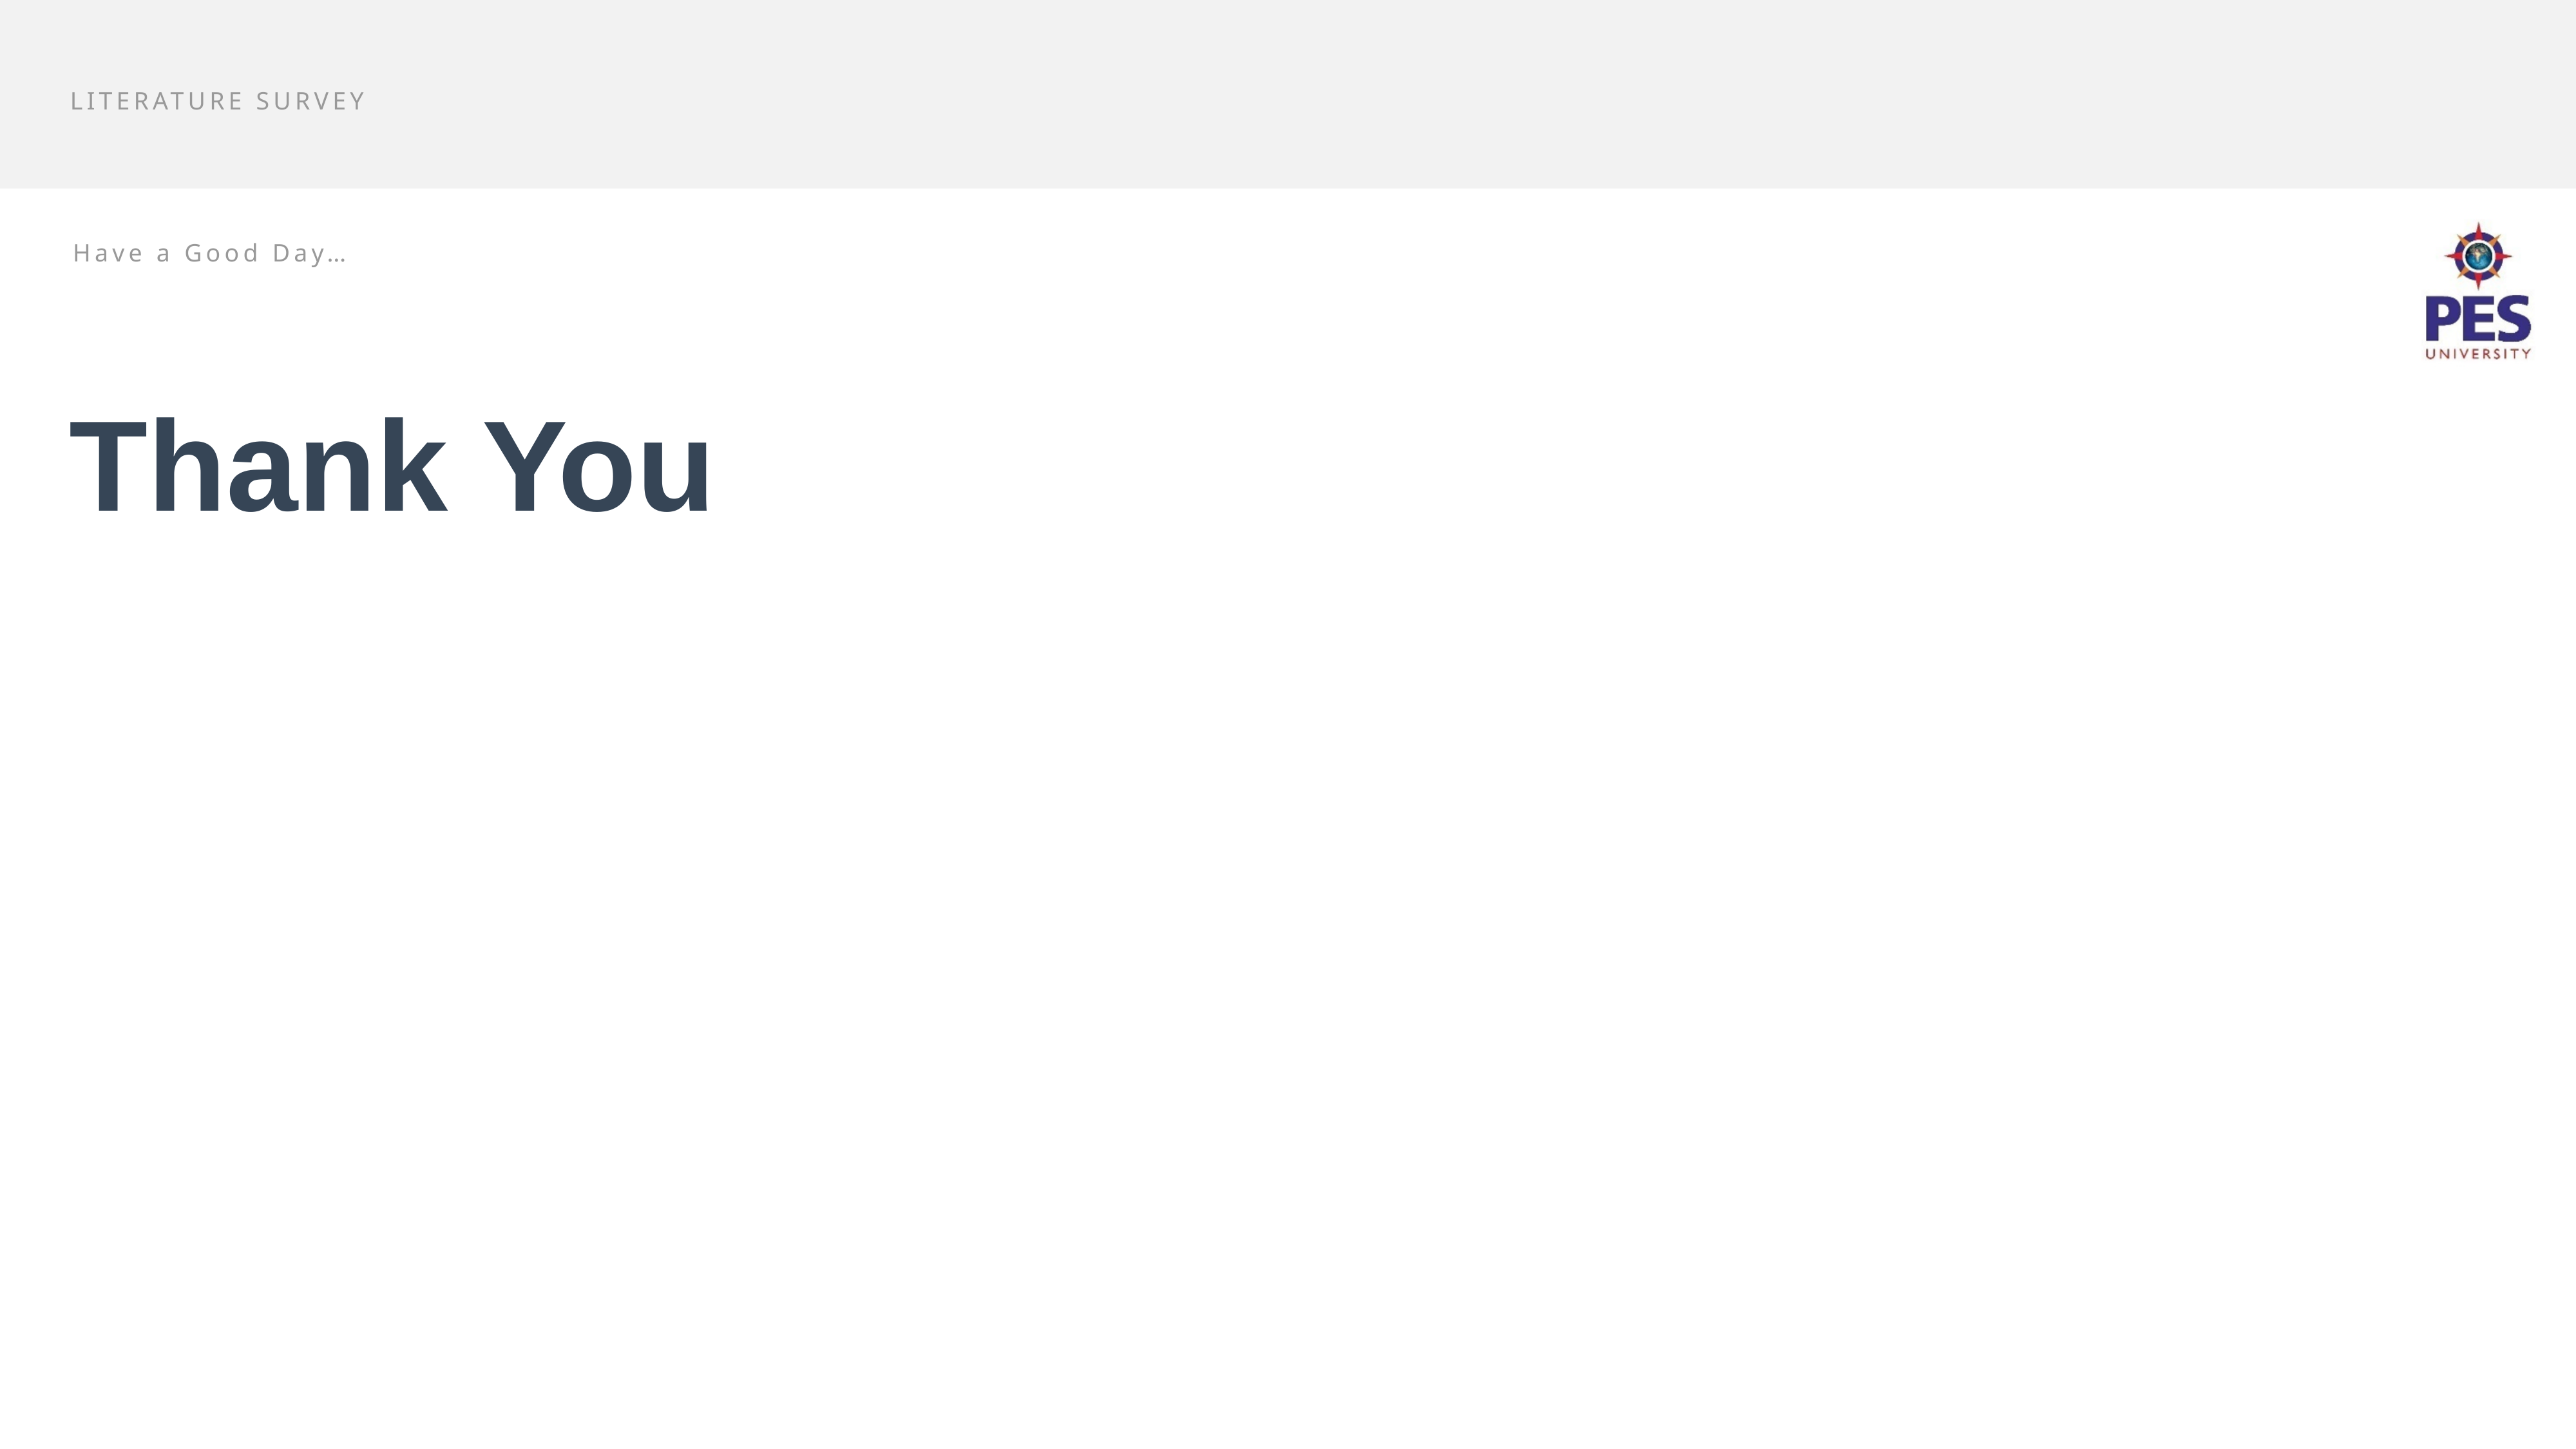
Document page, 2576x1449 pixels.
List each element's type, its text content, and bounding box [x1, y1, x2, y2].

picture [2409, 215, 2549, 370]
text_box LITERATURE SURVEY [60, 81, 374, 120]
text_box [60, 232, 780, 544]
text_box [0, 0, 2576, 189]
